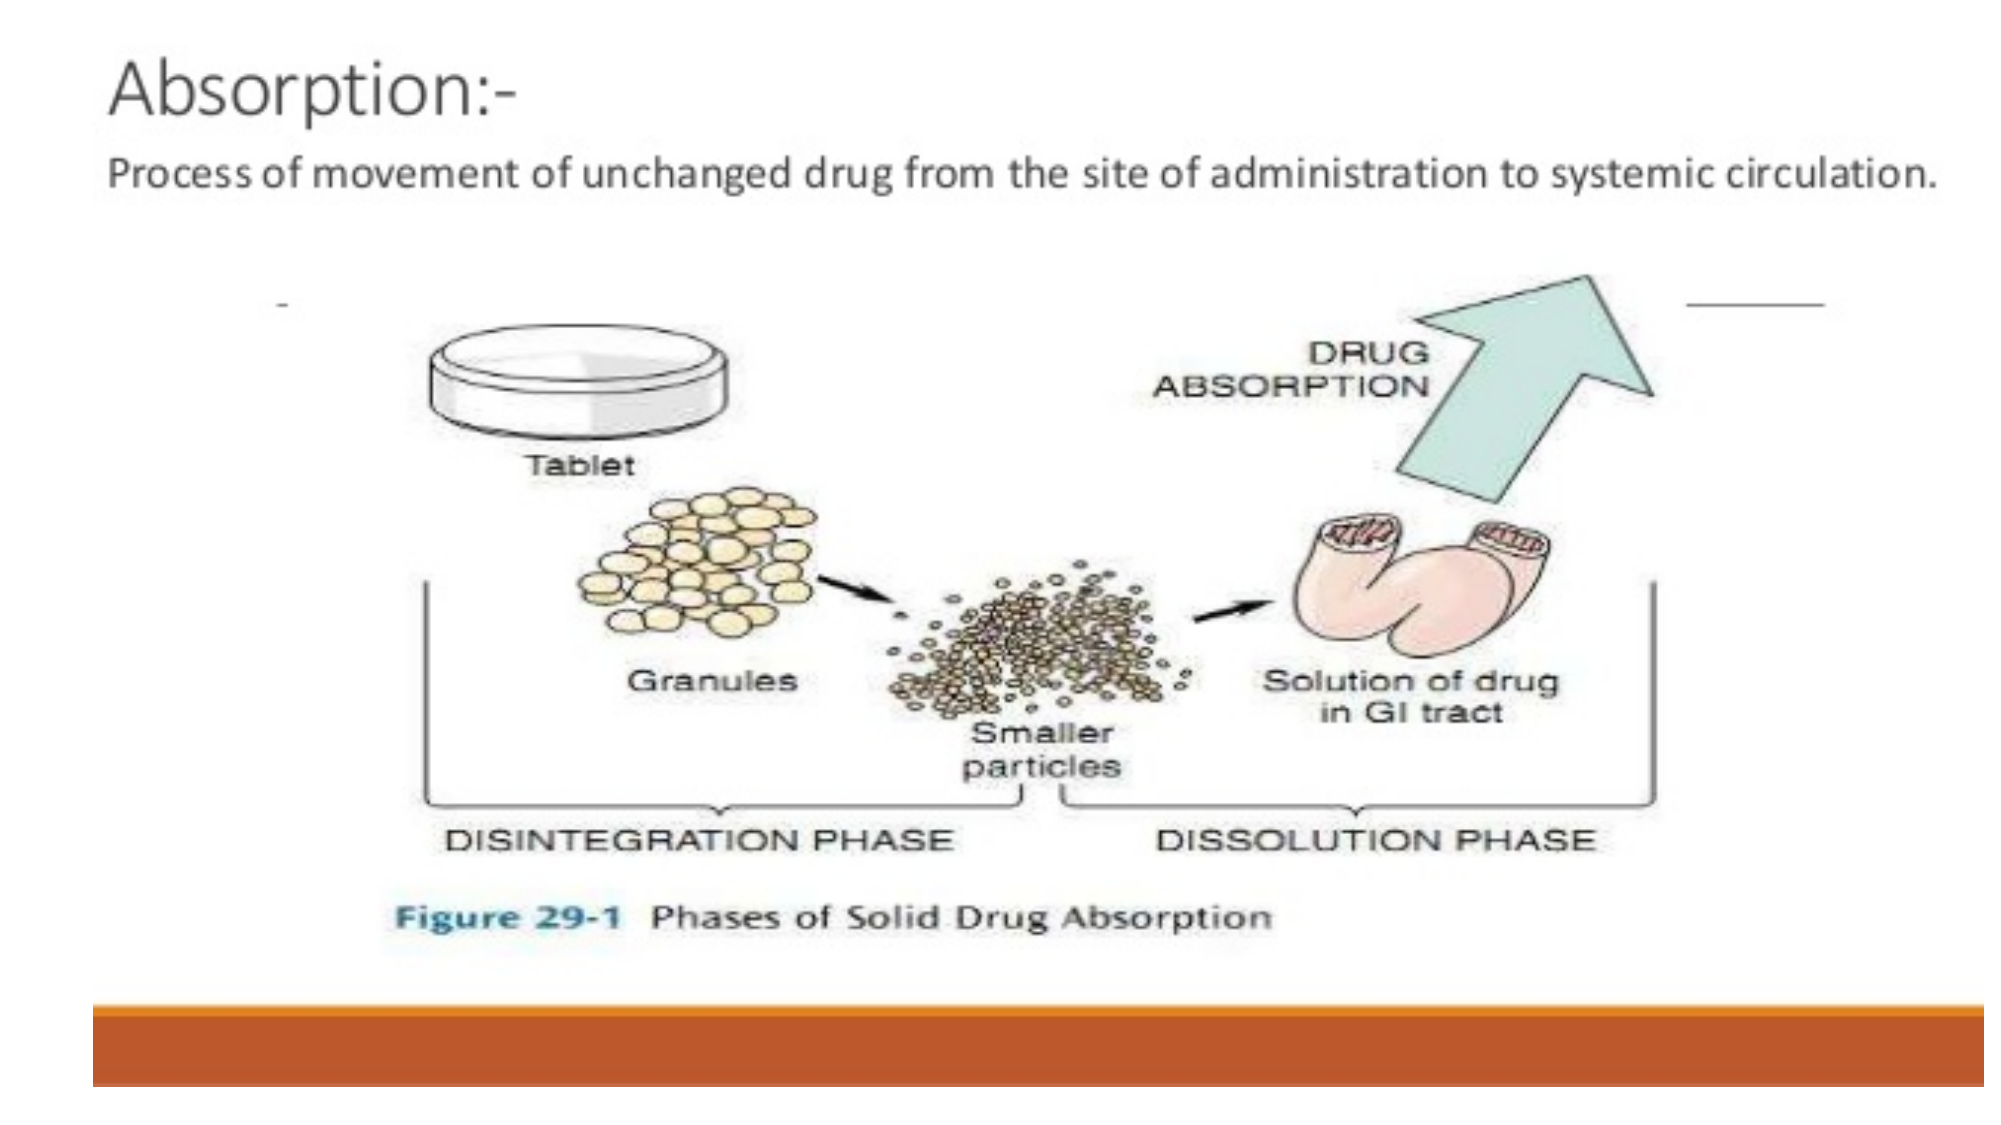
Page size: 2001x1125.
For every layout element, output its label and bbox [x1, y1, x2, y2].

picture [93, 43, 1984, 1087]
